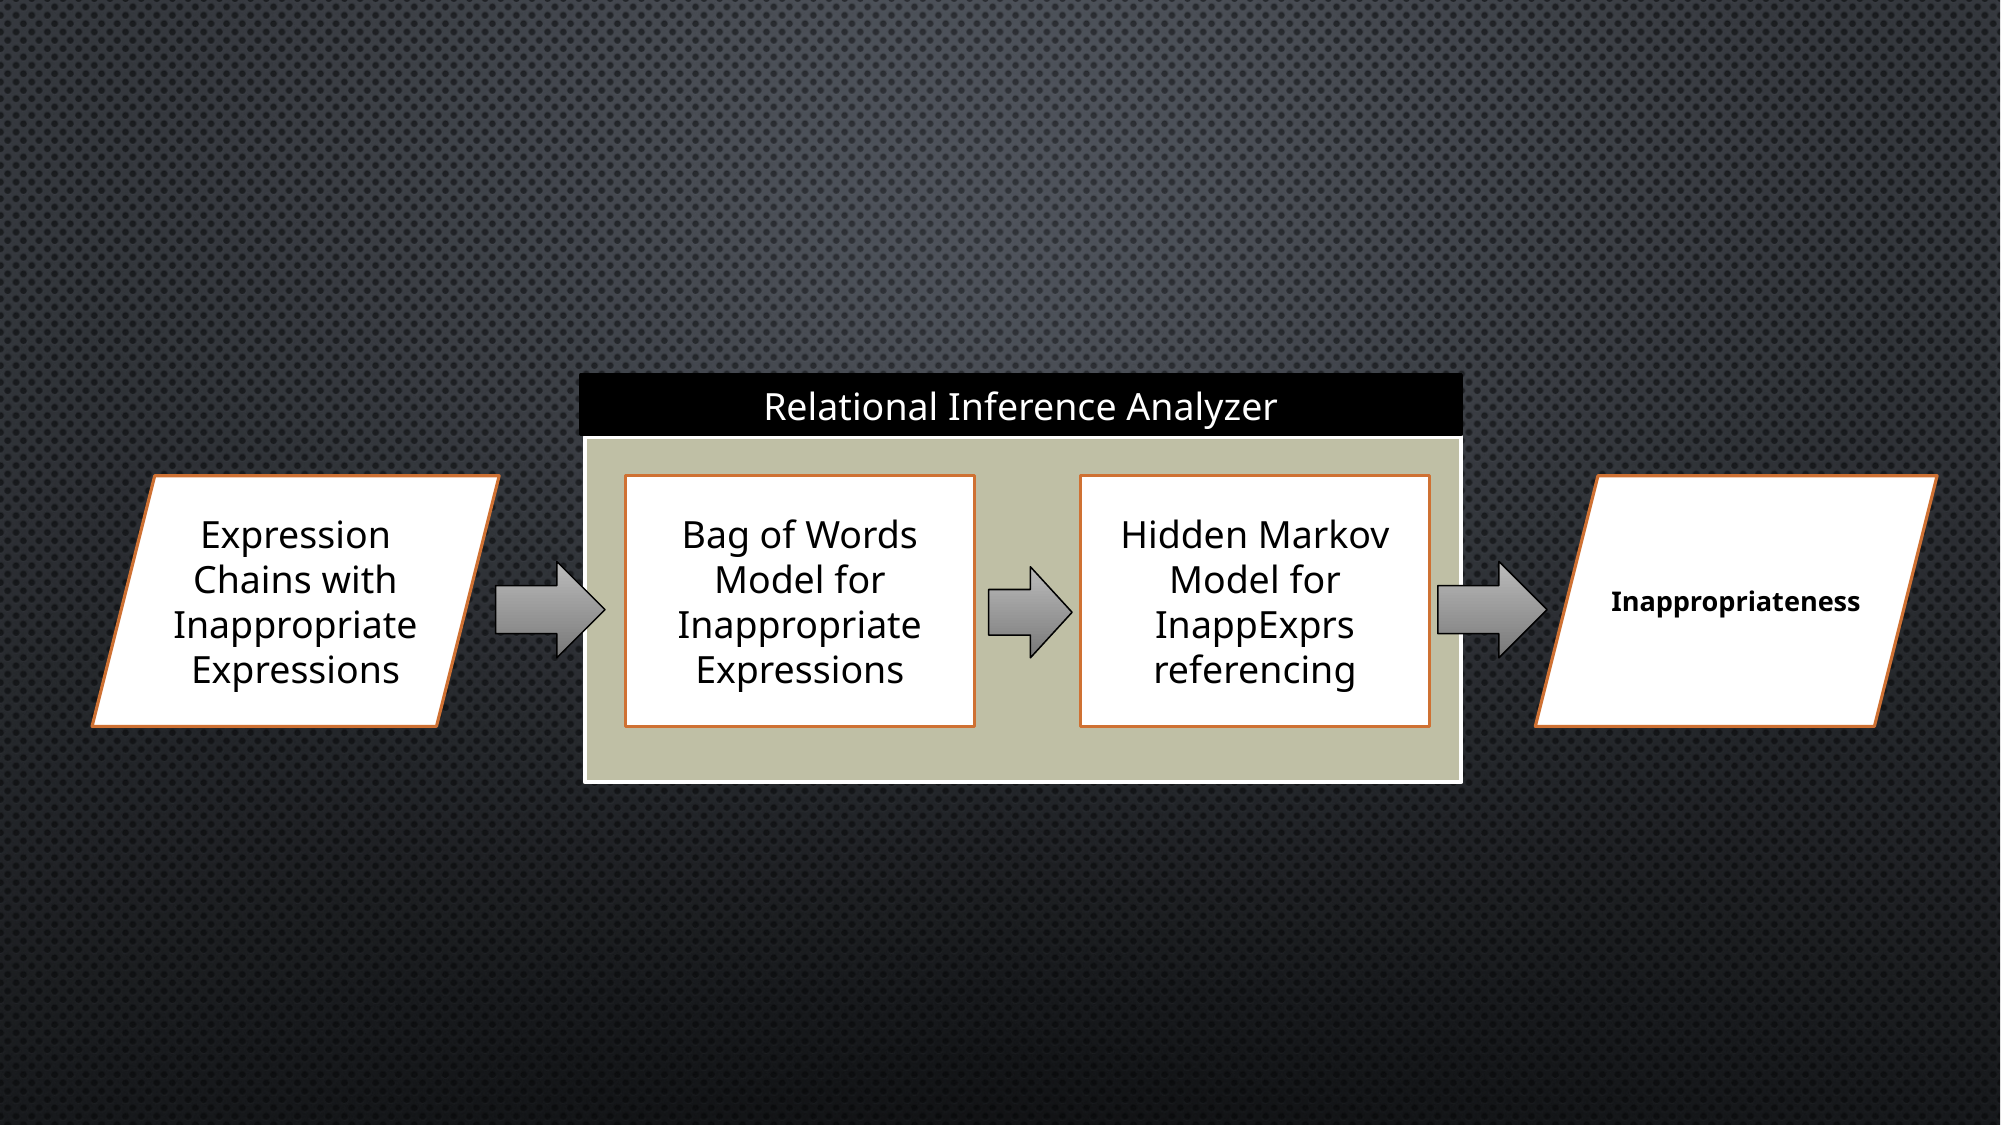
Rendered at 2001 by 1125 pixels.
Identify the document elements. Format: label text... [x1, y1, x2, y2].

text_box Expression Chains with Inappropriate Expressions [90, 474, 501, 728]
text_box [987, 566, 1073, 659]
text_box Bag of Words Model for Inappropriate Expressions [624, 474, 976, 728]
text_box [1437, 560, 1548, 659]
text_box Relational Inference Analyzer [579, 373, 1463, 436]
text_box [494, 560, 606, 659]
text_box [583, 436, 1463, 784]
text_box Inappropriateness [1533, 474, 1939, 728]
text_box Hidden Markov Model for InappExprs referencing [1079, 474, 1431, 728]
